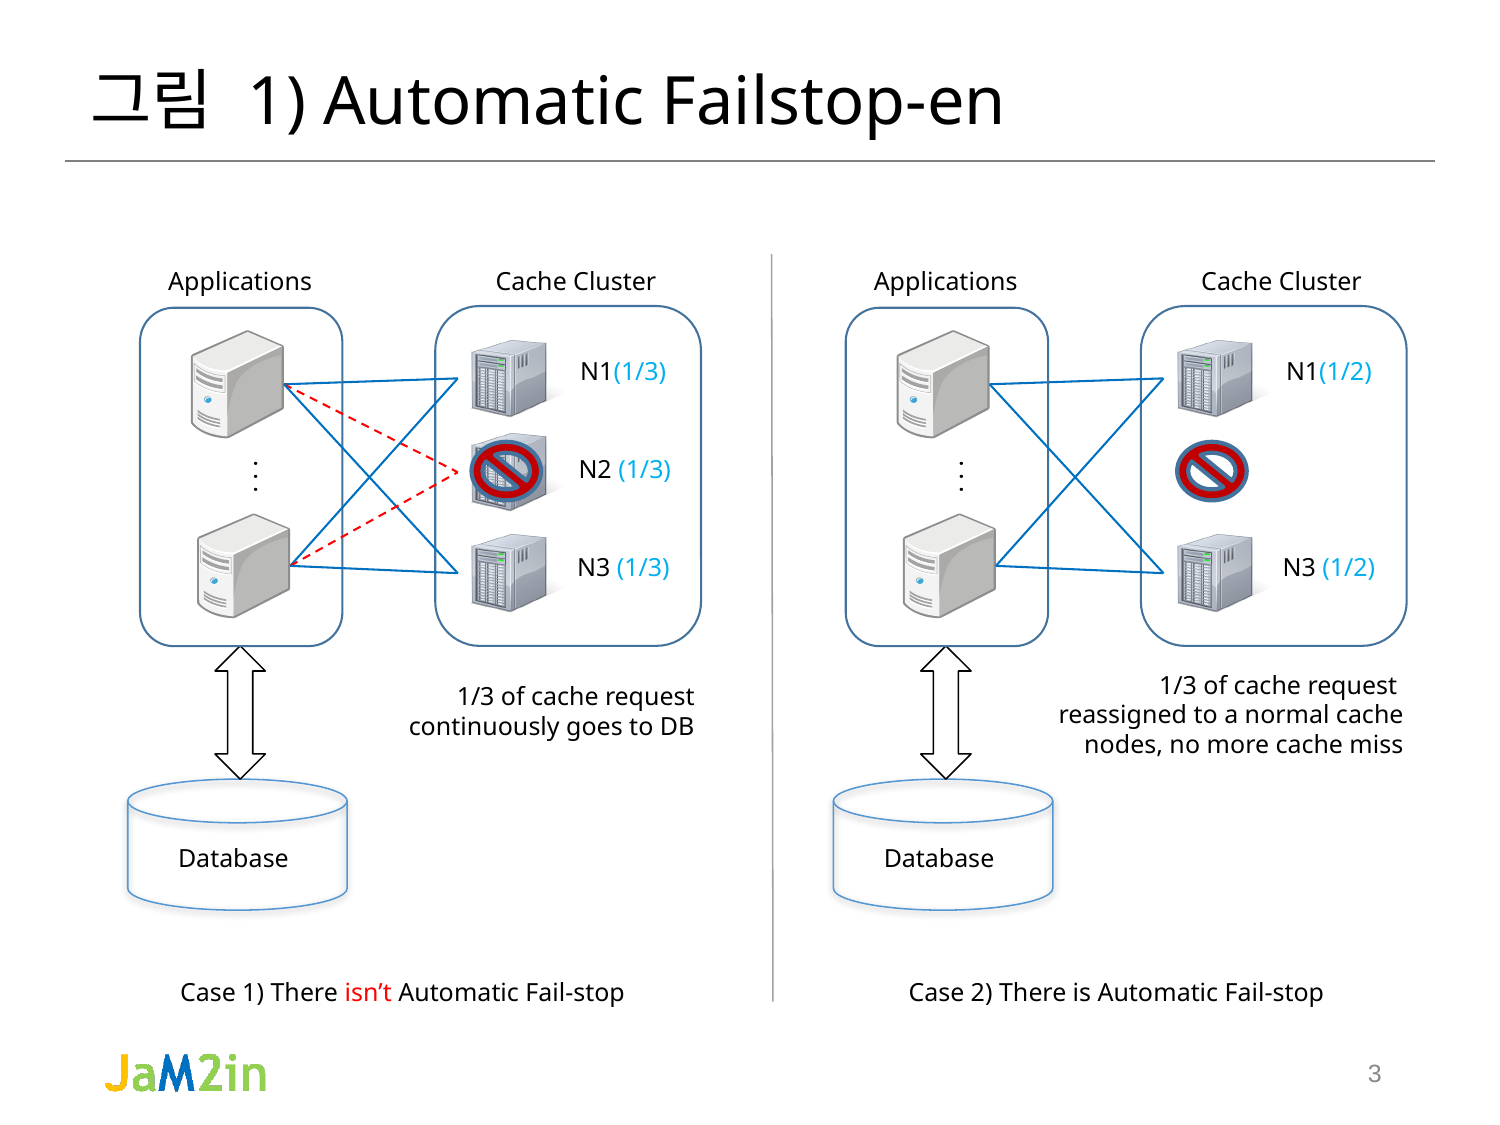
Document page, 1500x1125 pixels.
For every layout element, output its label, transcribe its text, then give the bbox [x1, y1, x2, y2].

slide_number 3 [1059, 1042, 1397, 1103]
picture [103, 1052, 267, 1093]
title 그림 1) Automatic Failstop-en [75, 45, 1425, 160]
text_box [88, 189, 1456, 1013]
